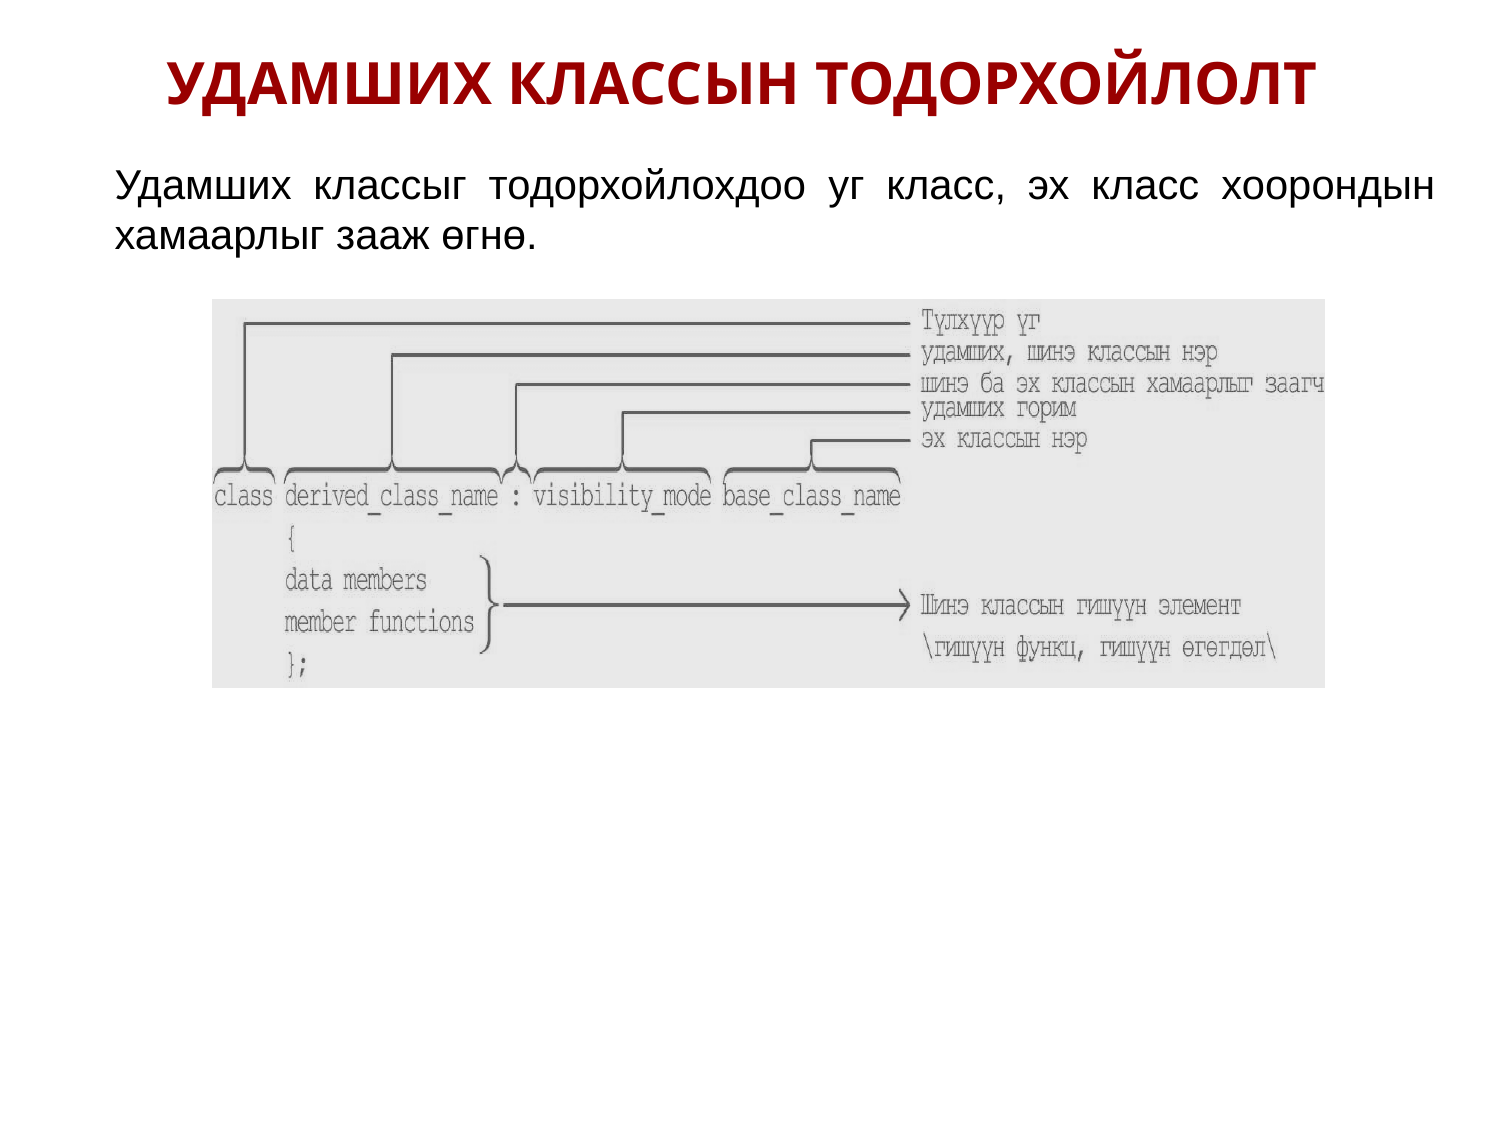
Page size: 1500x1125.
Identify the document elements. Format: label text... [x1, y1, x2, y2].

text_box Удамших классыг тодорхойлохдоо уг класс, эх класс хоорондын хамаарлыг зааж өгнө. [99, 149, 1450, 266]
text_box УДАМШИХ КЛАССЫН ТОДОРХОЙЛОЛТ [68, 49, 1432, 113]
picture [212, 299, 1325, 688]
